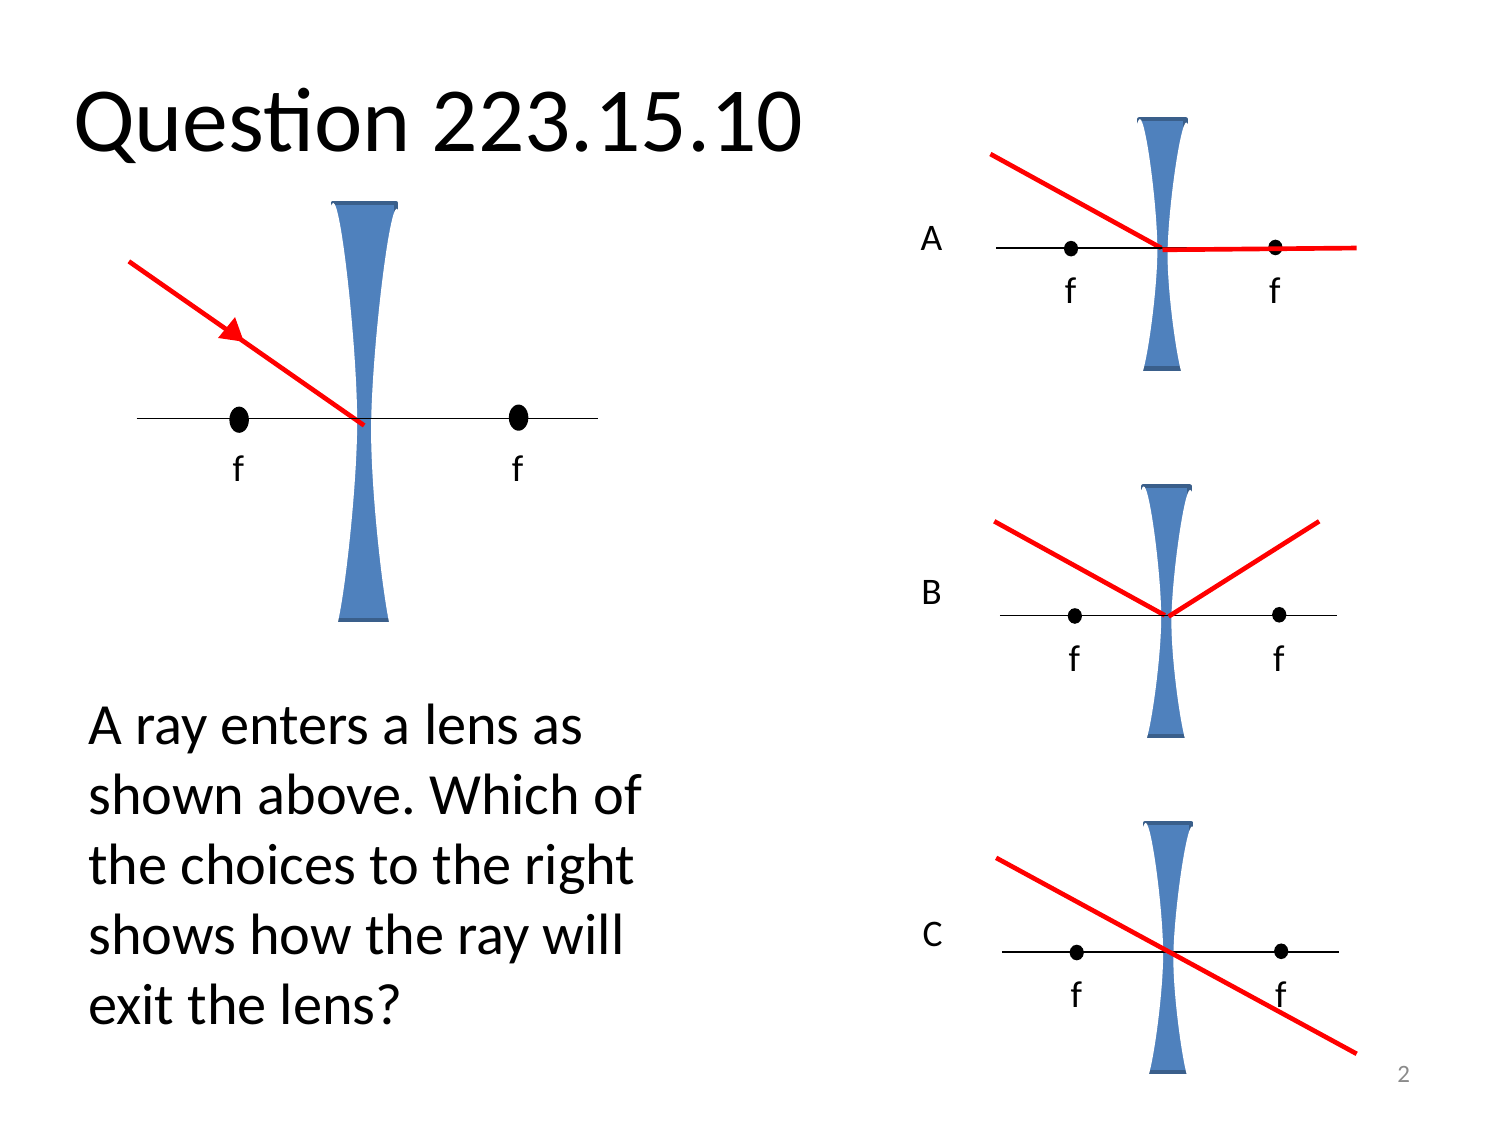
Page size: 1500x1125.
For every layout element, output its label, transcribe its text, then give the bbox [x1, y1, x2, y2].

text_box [990, 118, 1334, 382]
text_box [1168, 521, 1320, 617]
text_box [128, 202, 599, 643]
title Drawing a Ray Diagram [1162, 251, 1334, 257]
text_box B [906, 559, 957, 620]
text_box A [905, 205, 958, 266]
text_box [995, 822, 1357, 1086]
slide_number 2 [1074, 1042, 1425, 1103]
title Question 223.15.10 [52, 21, 825, 209]
list A ray enters a lens as shown above. Which of the choices to the right shows how the ray will exit the lens? [73, 678, 737, 1088]
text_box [993, 486, 1338, 750]
text_box C [907, 901, 958, 962]
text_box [1162, 247, 1357, 251]
